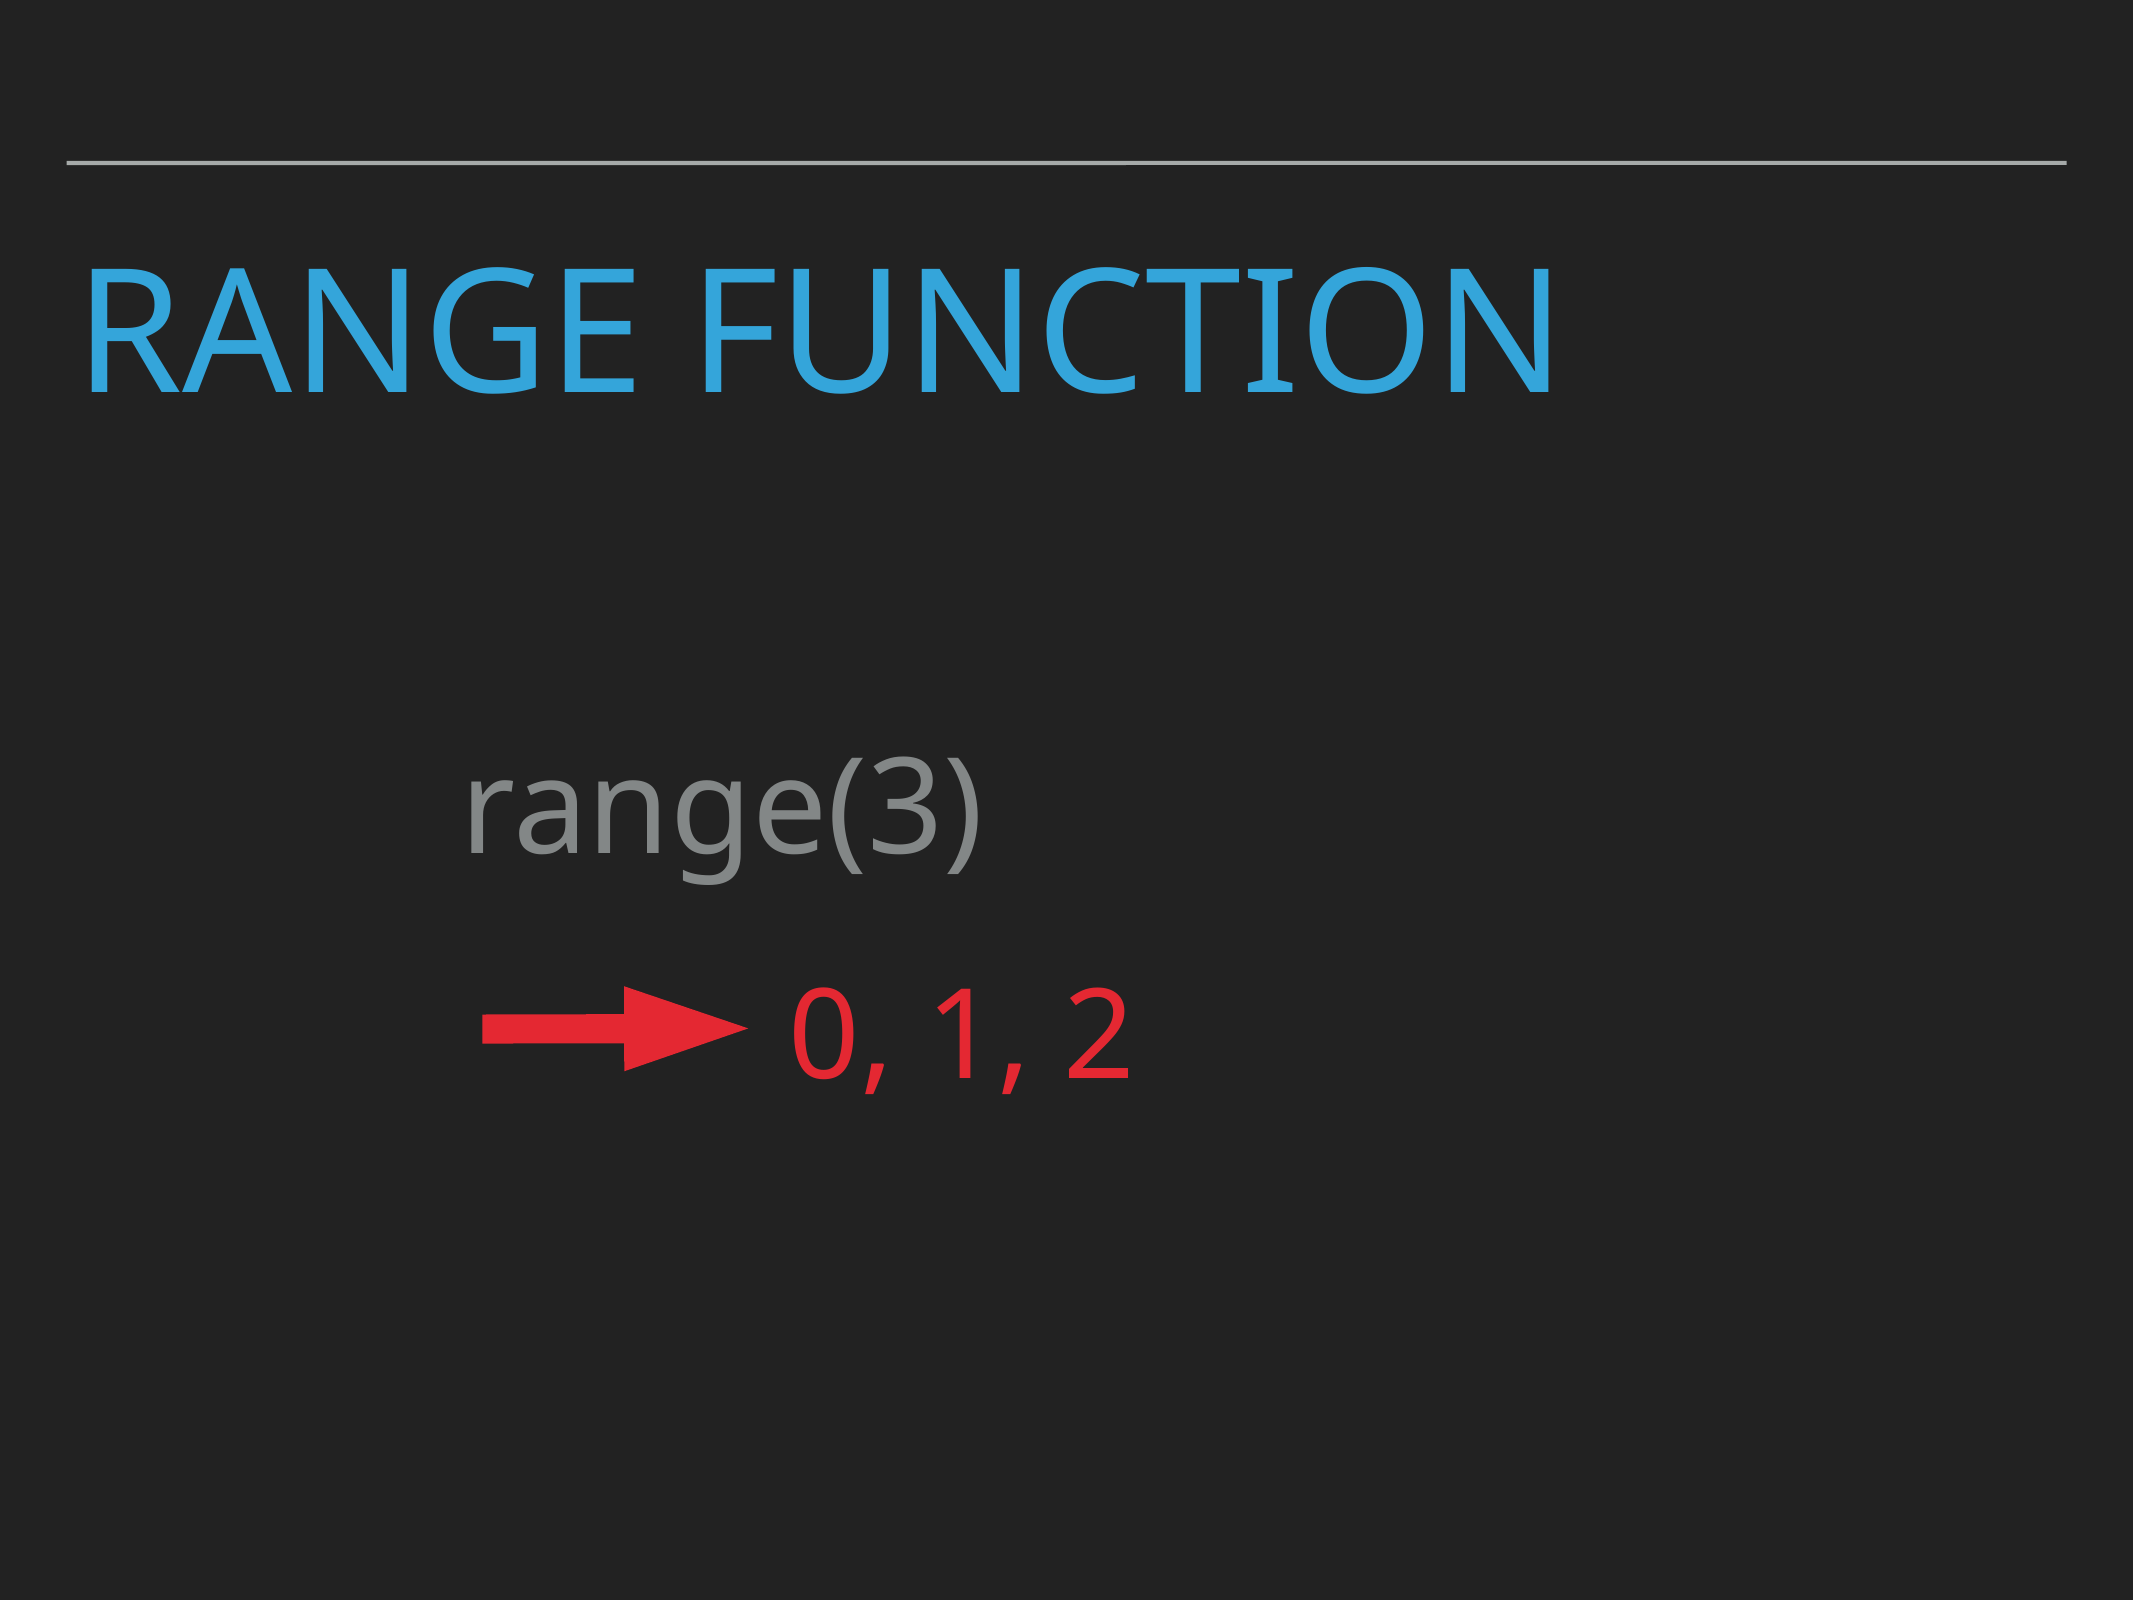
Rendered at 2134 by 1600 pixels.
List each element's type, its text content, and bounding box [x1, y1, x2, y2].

title Range function [66, 251, 2068, 445]
text_box 0, 1, 2 [780, 945, 1144, 1112]
text_box range(3) [452, 711, 1529, 889]
text_box [482, 986, 749, 1072]
